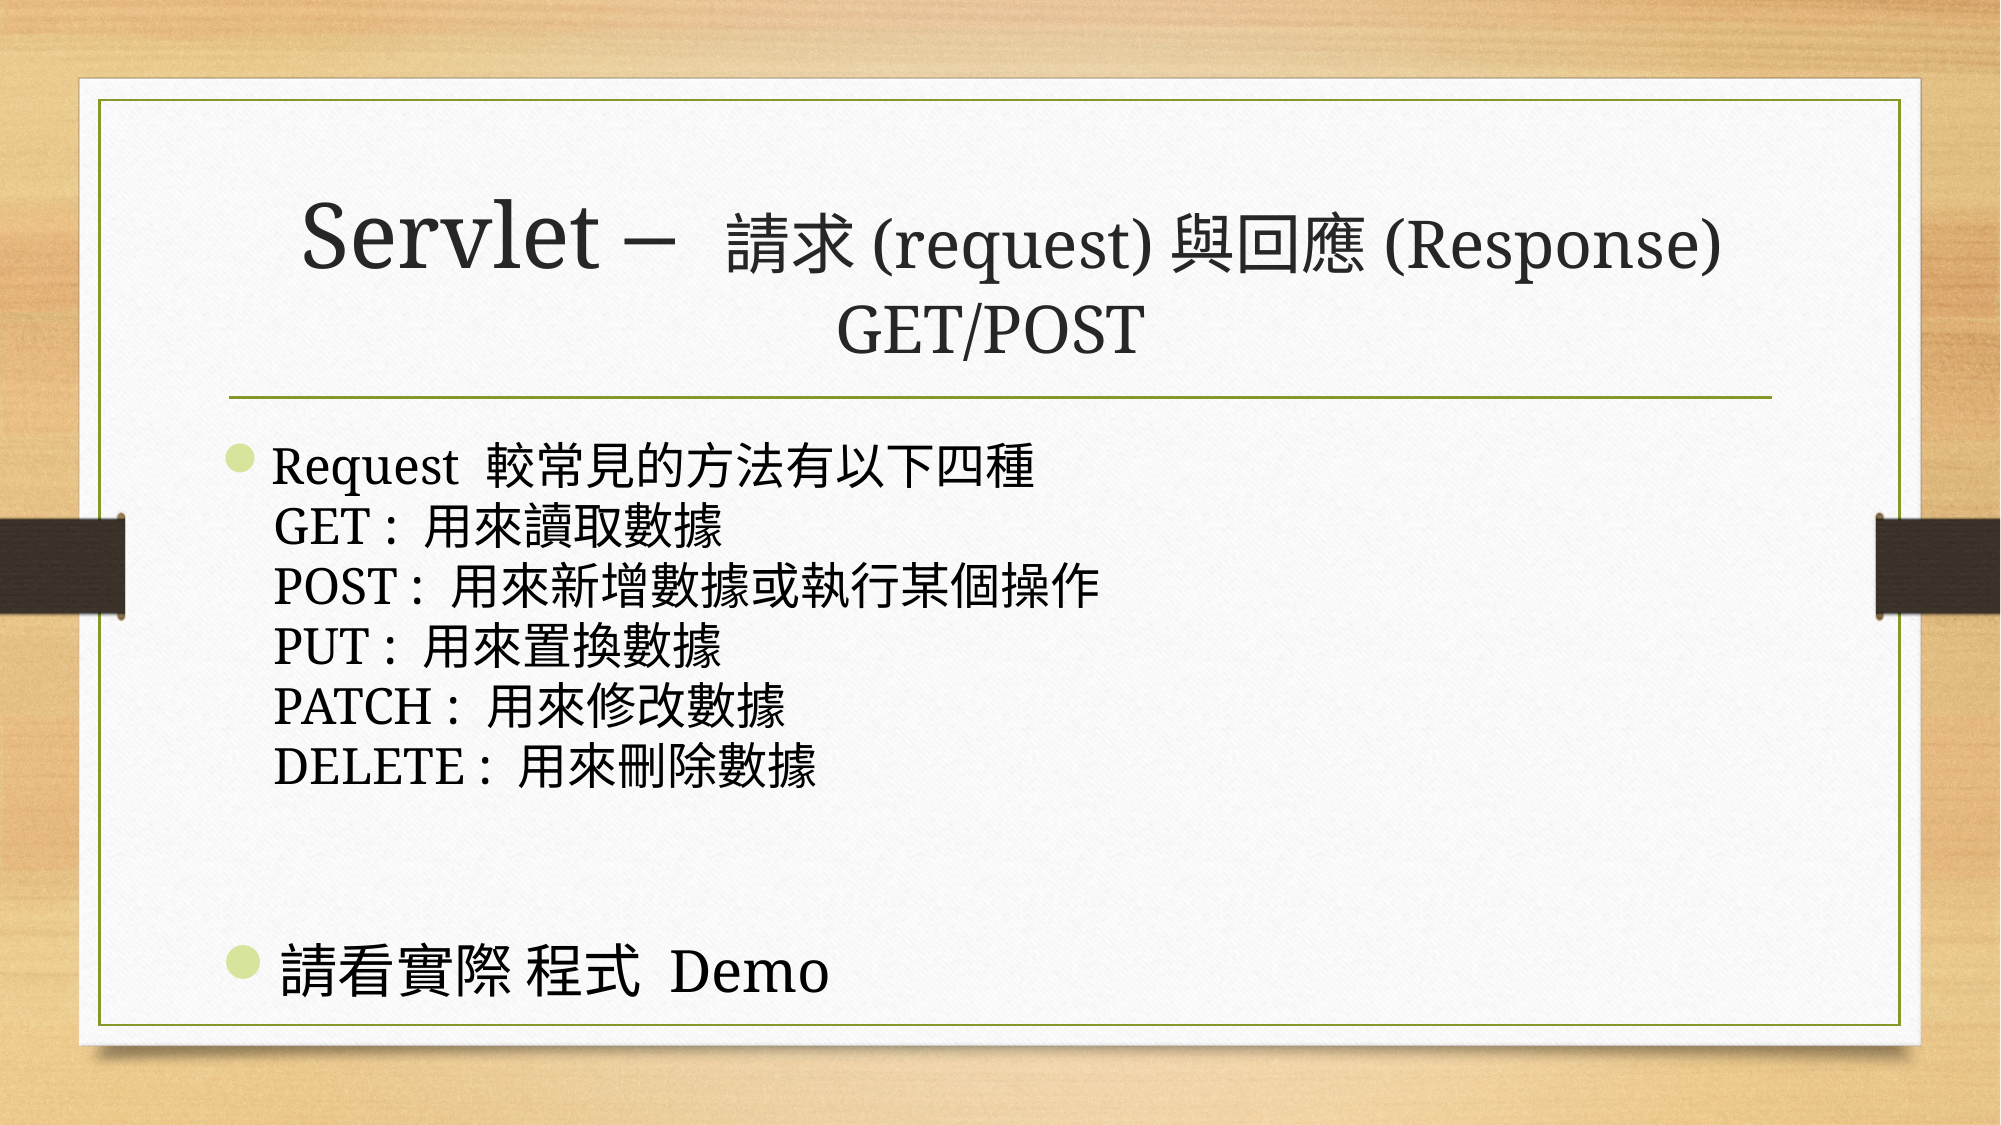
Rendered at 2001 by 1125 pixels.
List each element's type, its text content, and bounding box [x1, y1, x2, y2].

title Servlet – 請求(request)與回應(Response) GET/POST [212, 161, 1788, 375]
picture [0, 0, 2001, 1125]
text_box Request 較常見的方法有以下四種 GET : 用來讀取數據 POST : 用來新增數據或執行某個操作 PUT : 用來置換數據 PATCH : 用來修改數據 DELETE : 用來刪除數據 請看實際 程式 Demo [206, 427, 1115, 1012]
